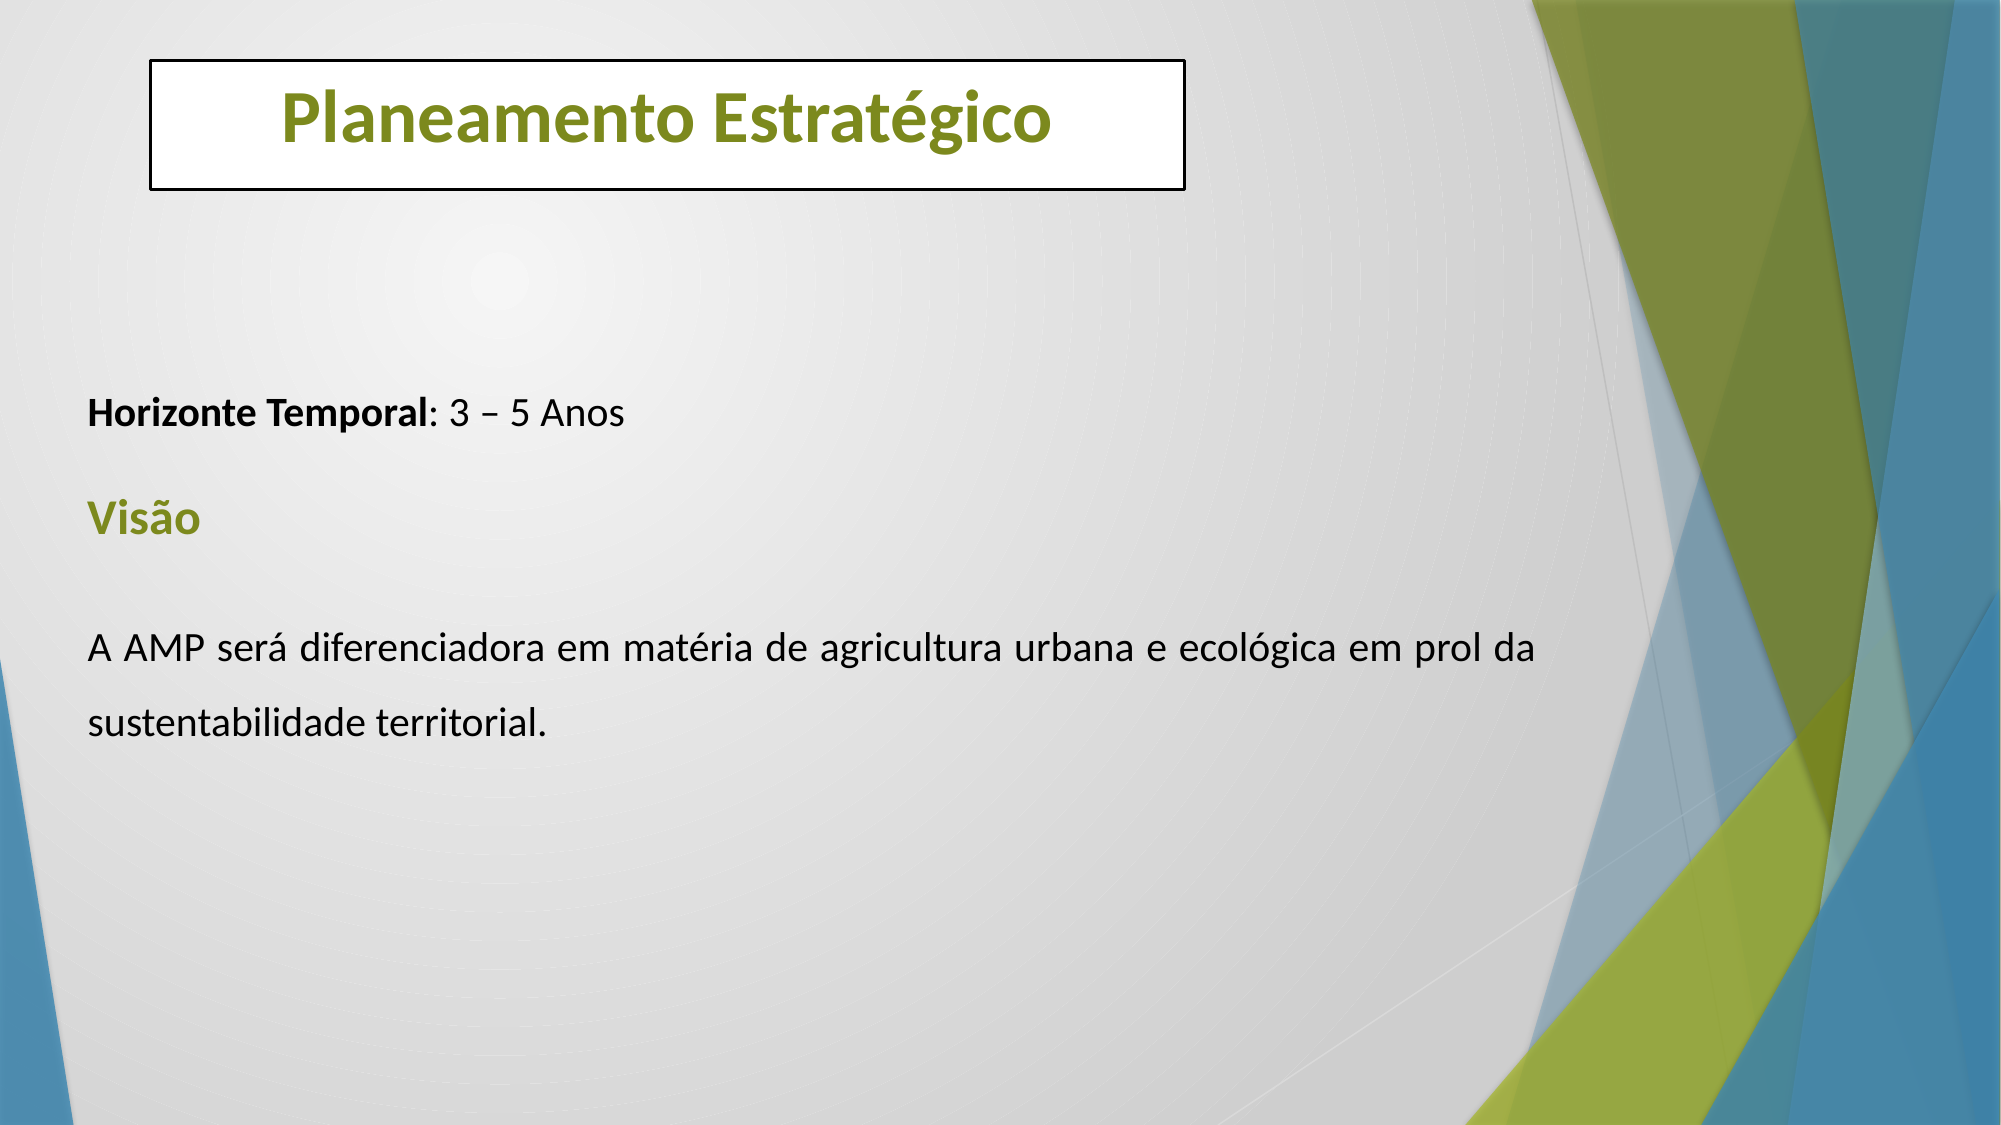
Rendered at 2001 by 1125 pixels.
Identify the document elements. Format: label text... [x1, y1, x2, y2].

text_box Horizonte Temporal: 3 – 5 Anos Visão A AMP será diferenciadora em matéria de agricultura urbana e ecológica em prol da sustentabilidade territorial. [72, 377, 1552, 752]
title Planeamento Estratégico [150, 60, 1185, 190]
